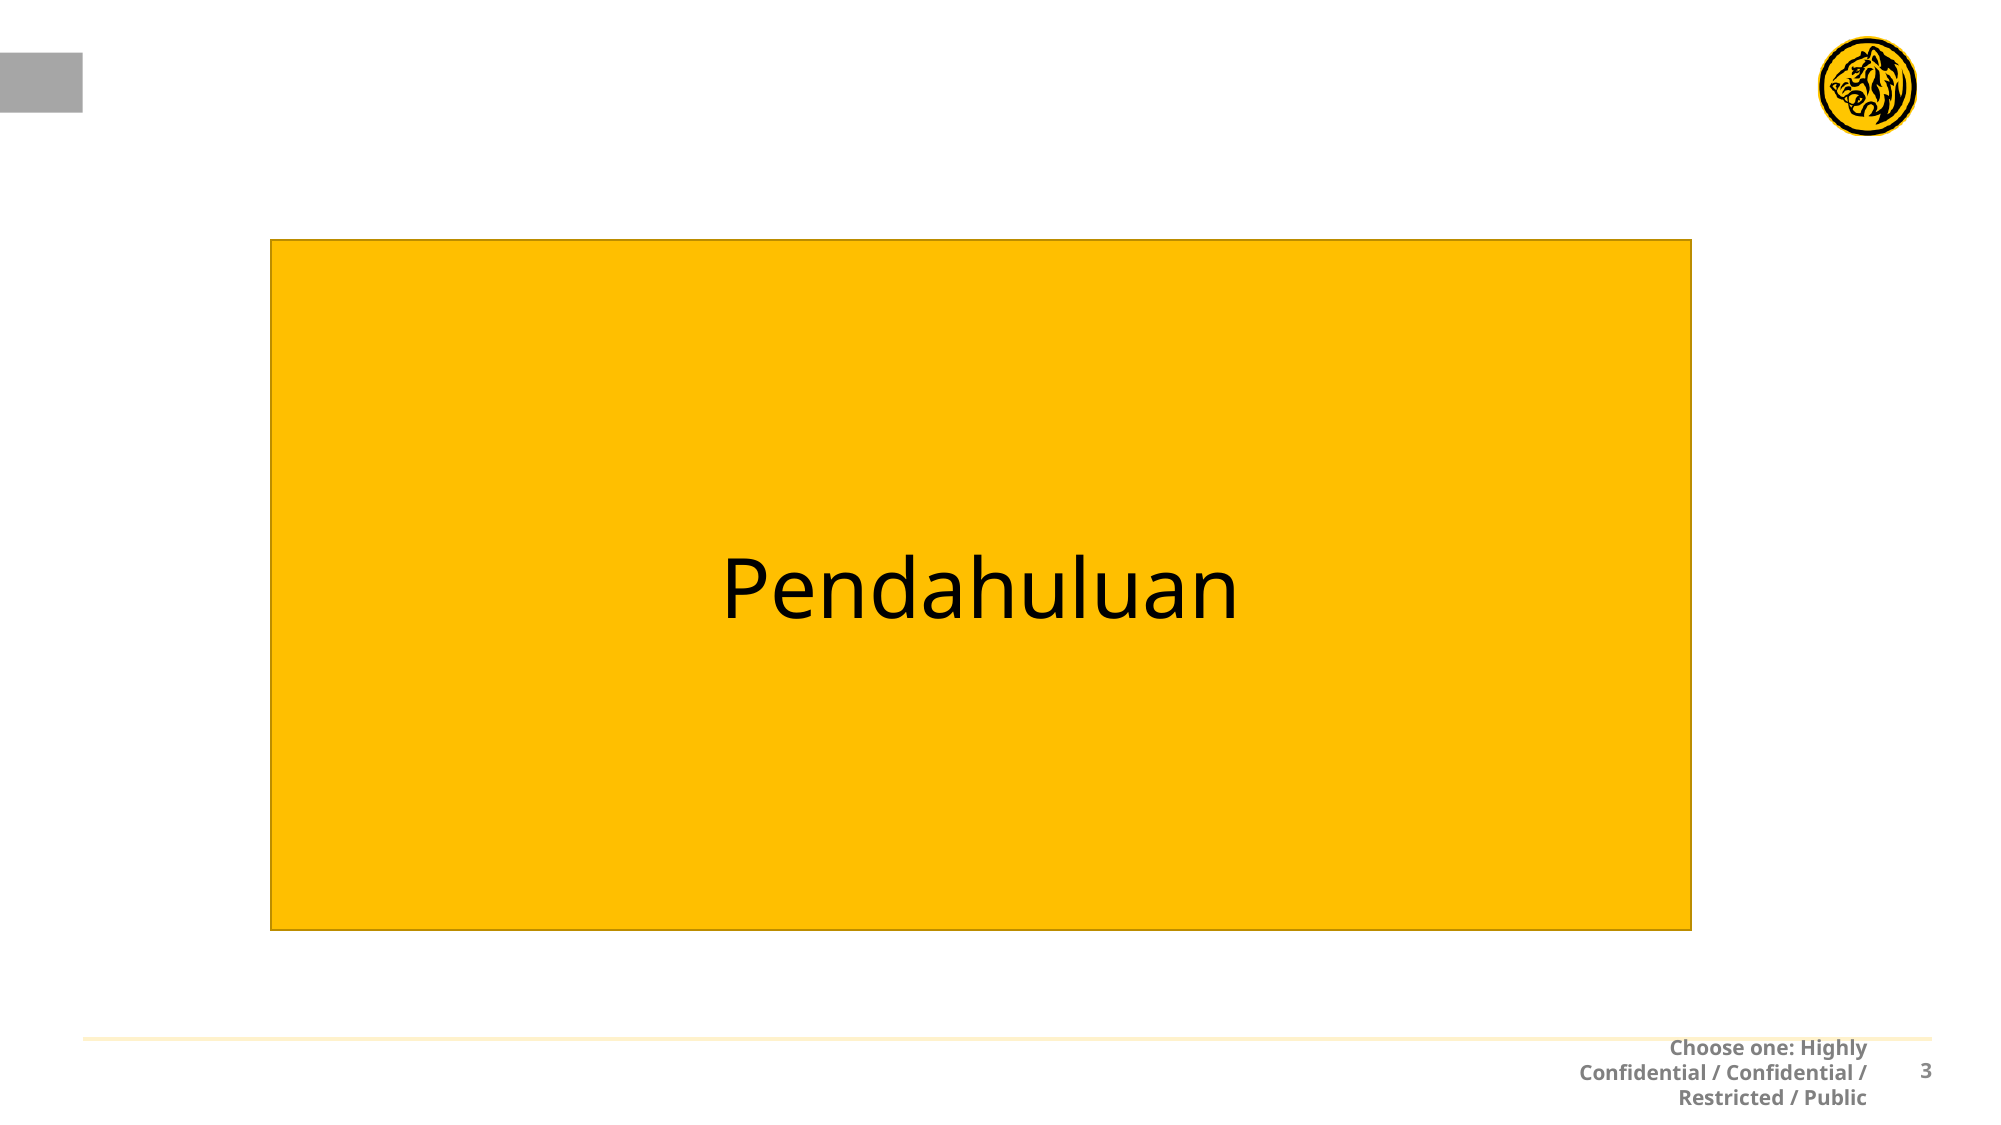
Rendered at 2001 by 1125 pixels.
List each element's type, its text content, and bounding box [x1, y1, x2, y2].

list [109, 216, 1835, 1014]
footer Choose one: Highly Confidential / Confidential / Restricted / Public [1522, 1042, 1883, 1102]
slide_number 2 [1887, 1042, 1933, 1102]
